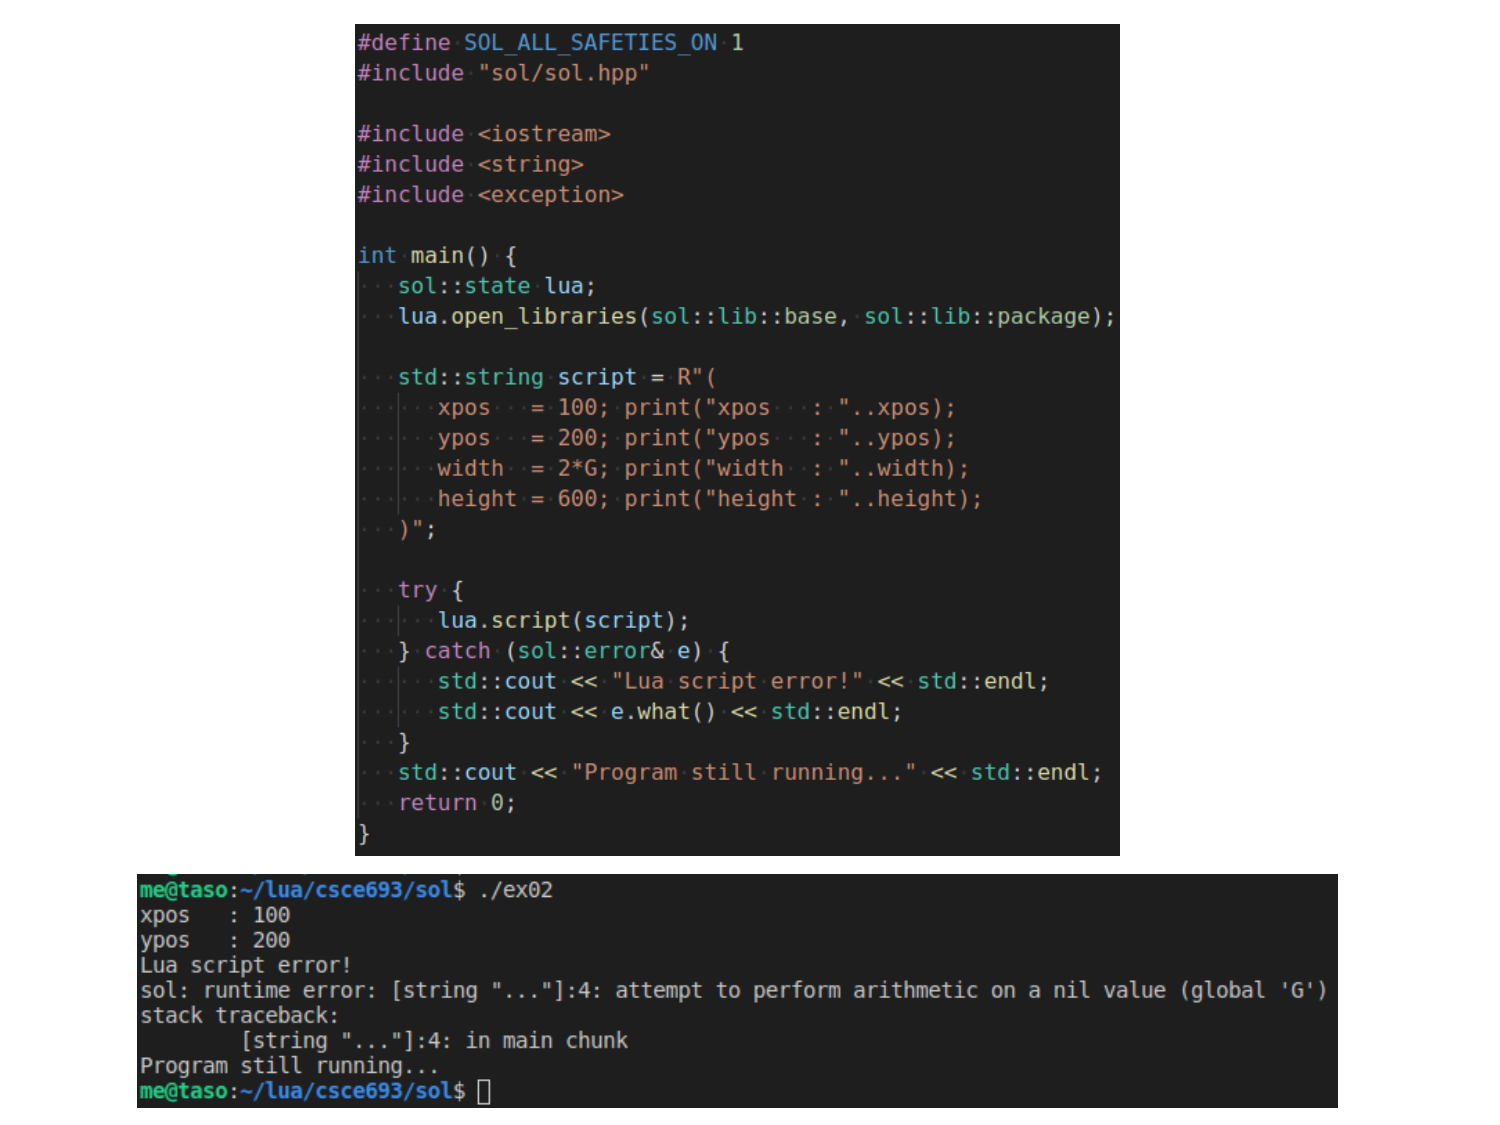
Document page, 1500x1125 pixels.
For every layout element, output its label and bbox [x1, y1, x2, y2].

picture [137, 874, 1338, 1108]
picture [355, 24, 1120, 857]
